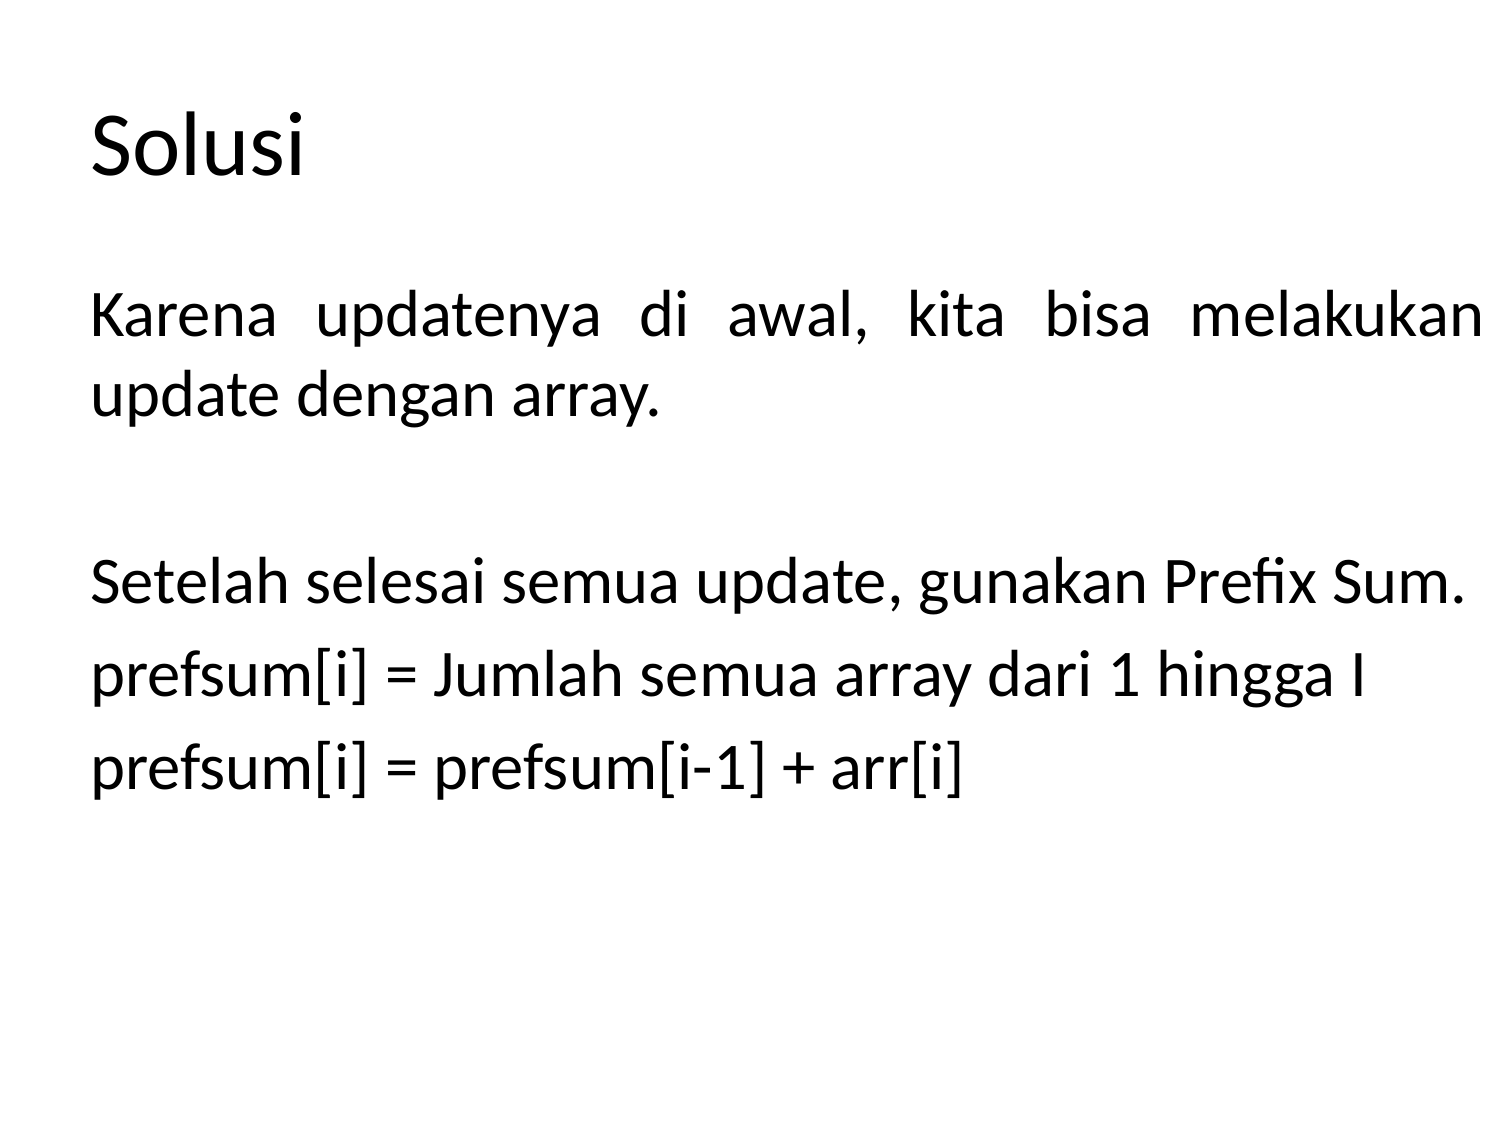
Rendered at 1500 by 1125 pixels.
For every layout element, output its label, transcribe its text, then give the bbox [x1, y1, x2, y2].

list Karena updatenya di awal, kita bisa melakukan update dengan array. Setelah selesai semua update, gunakan Prefix Sum. prefsum[i] = Jumlah semua array dari 1 hingga I prefsum[i] = prefsum[i-1] + arr[i] [75, 262, 1500, 1005]
title Solusi [75, 45, 1425, 233]
